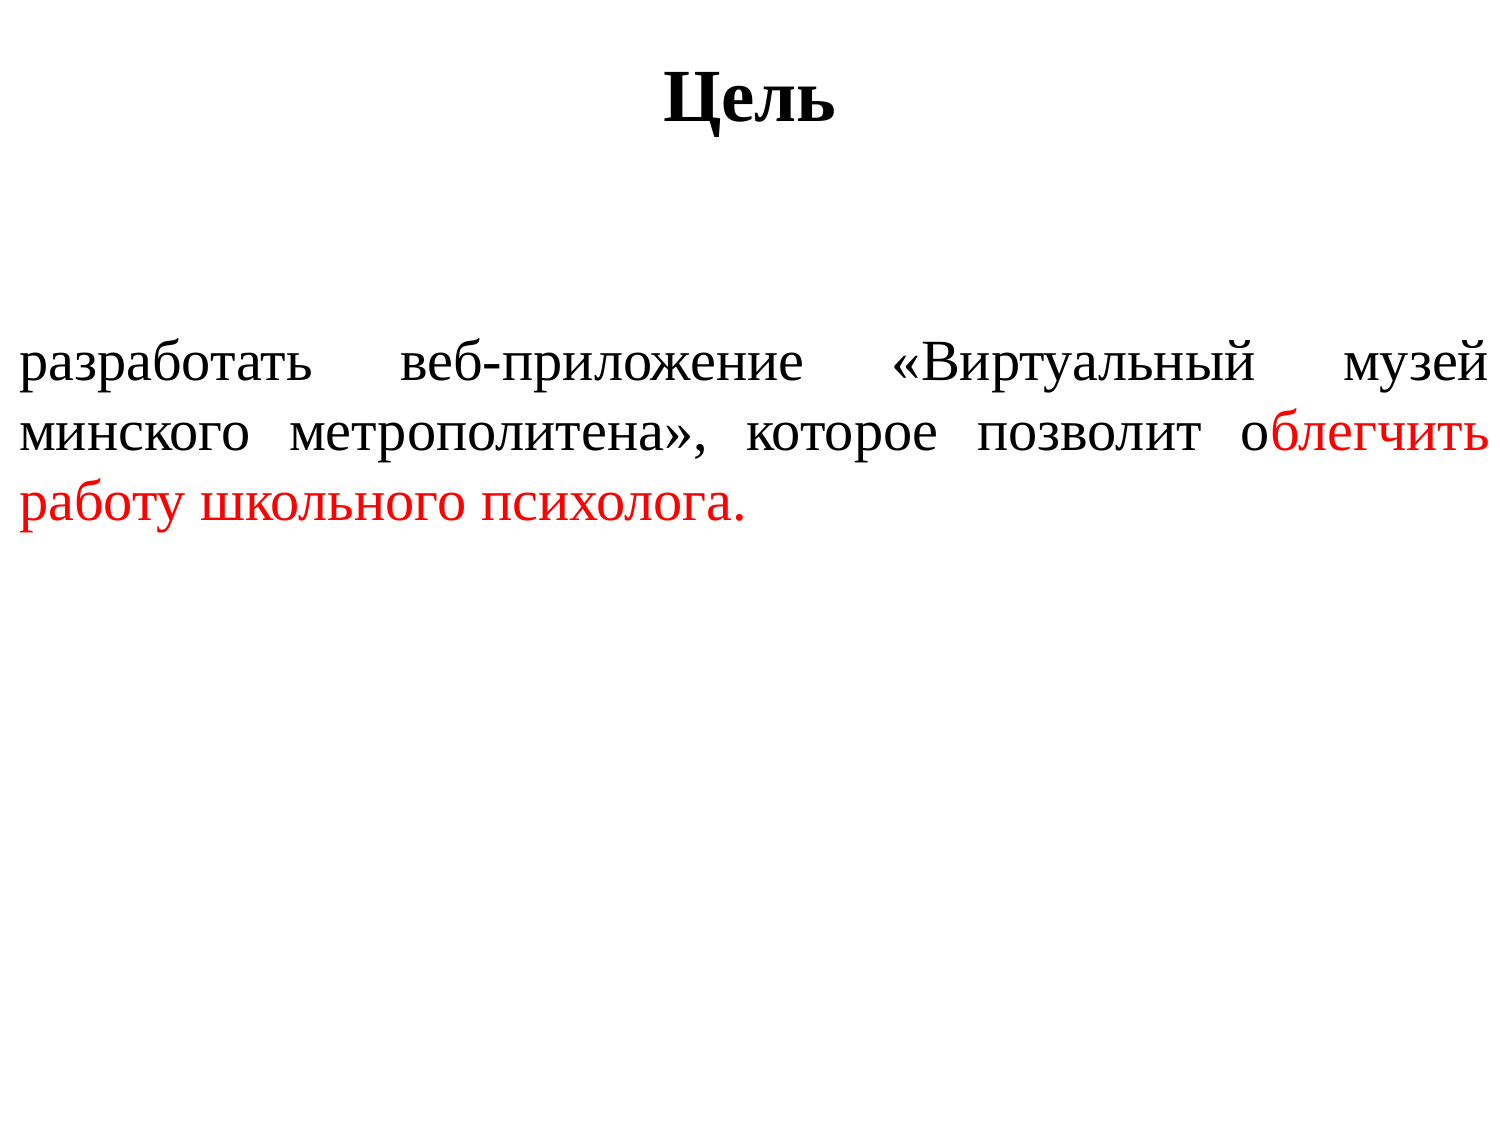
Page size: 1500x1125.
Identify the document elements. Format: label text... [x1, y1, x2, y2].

text_box разработать веб-приложение «Виртуальный музей минского метрополитена», которое позволит облегчить работу школьного психолога. [4, 314, 1500, 540]
text_box Цель [0, 38, 1500, 144]
